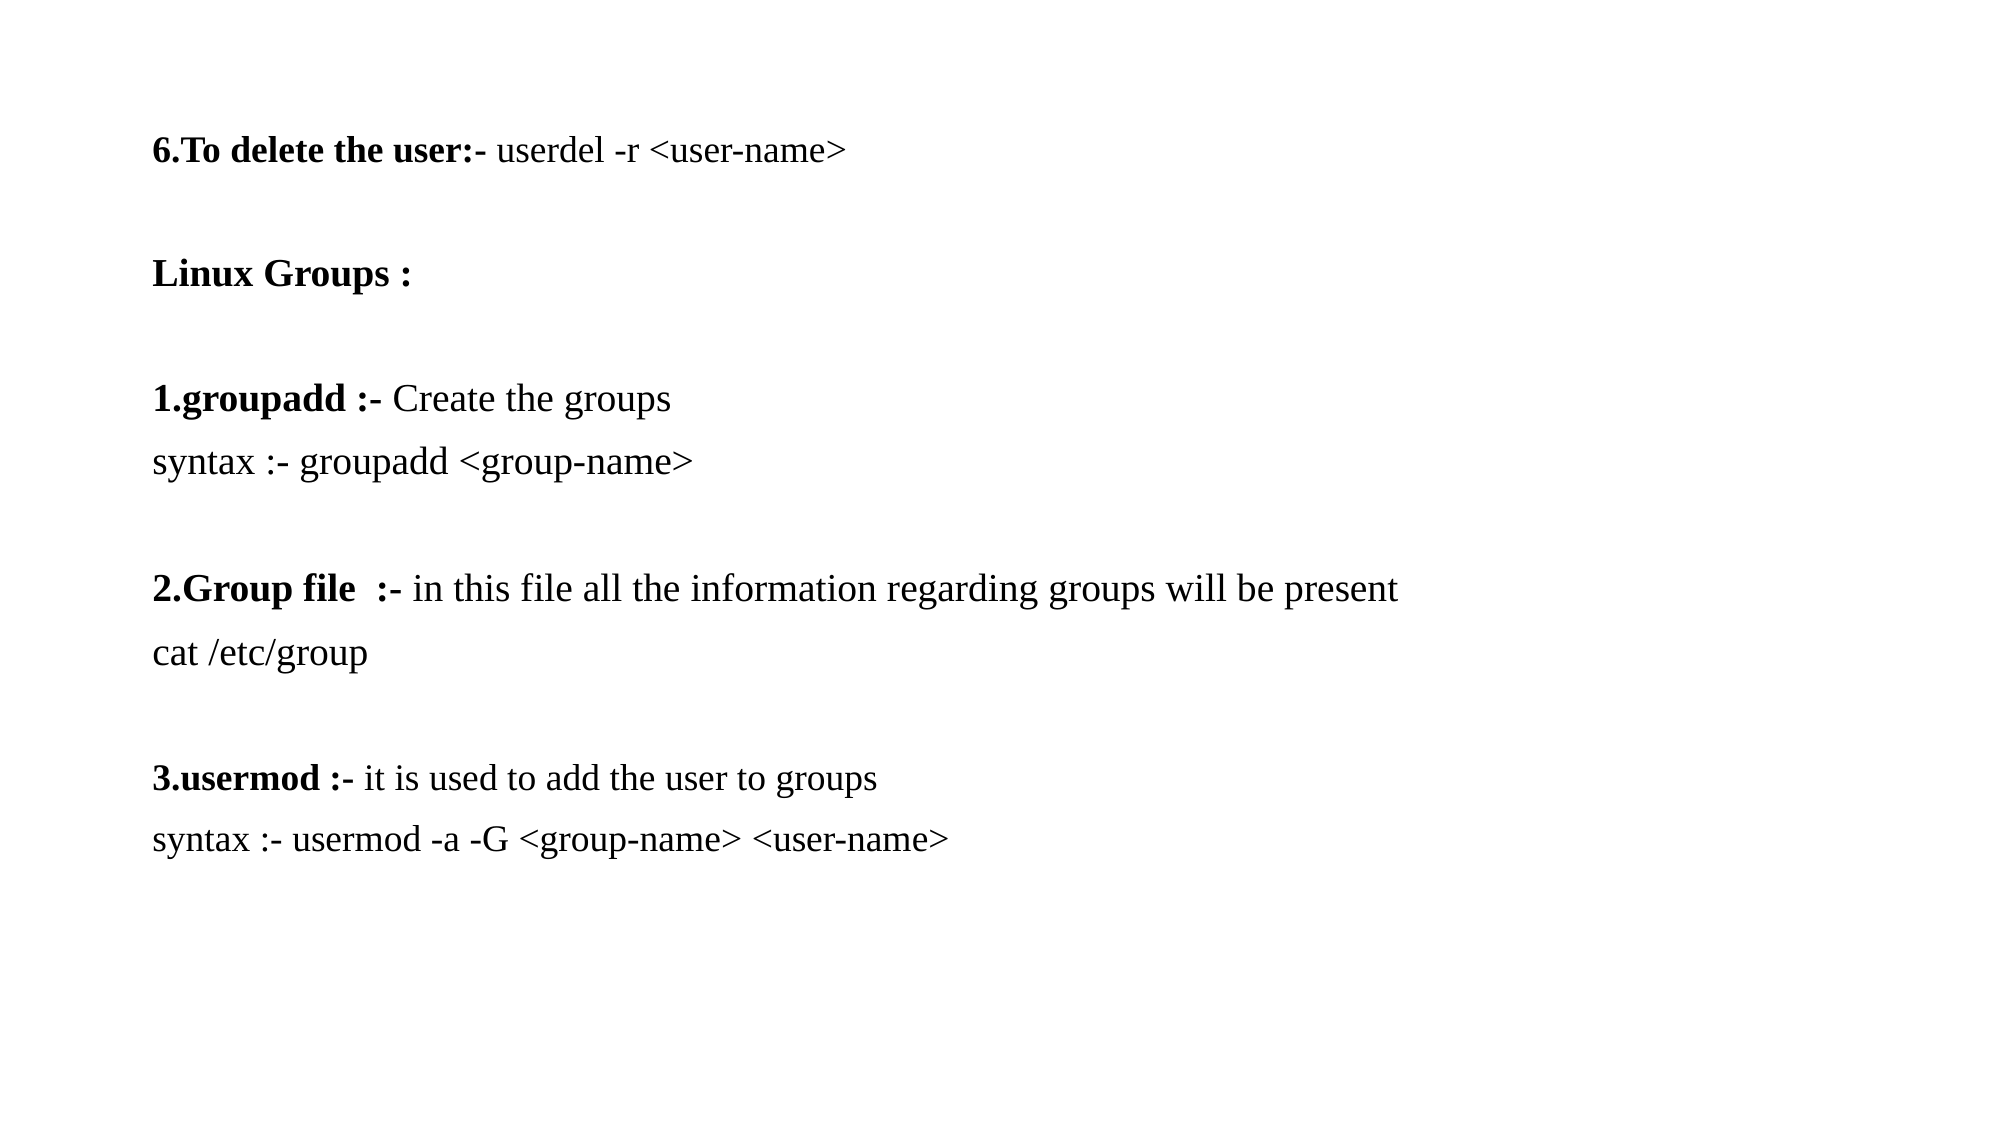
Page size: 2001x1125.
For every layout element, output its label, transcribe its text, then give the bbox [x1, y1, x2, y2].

list 6.To delete the user:- userdel -r <user-name> Linux Groups : 1.groupadd :- Create the groups syntax :- groupadd <group-name> 2.Group file :- in this file all the information regarding groups will be present cat /etc/group 3.usermod :- it is used to add the user to groups syntax :- usermod -a -G <group-name> <user-name> [137, 56, 1863, 1068]
